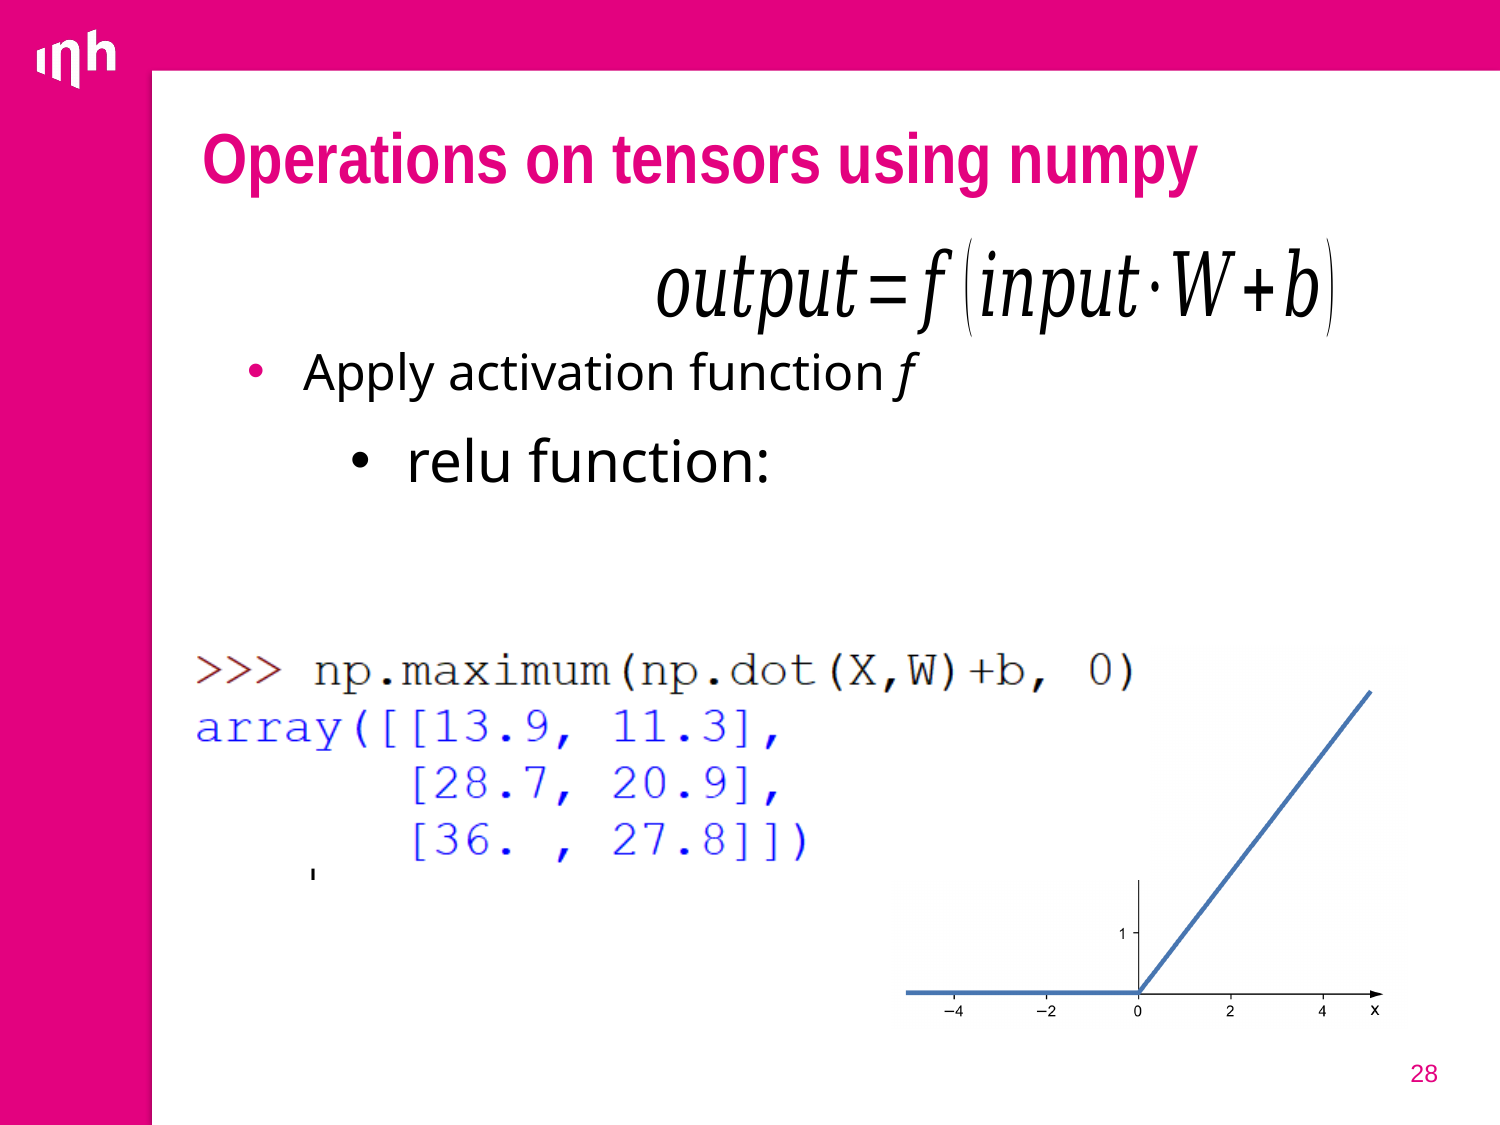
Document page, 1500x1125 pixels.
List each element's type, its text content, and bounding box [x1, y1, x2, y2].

picture [196, 644, 1408, 1029]
title Operations on tensors using numpy [187, 104, 1454, 307]
slide_number 28 [1103, 1042, 1454, 1103]
picture [29, 12, 123, 106]
